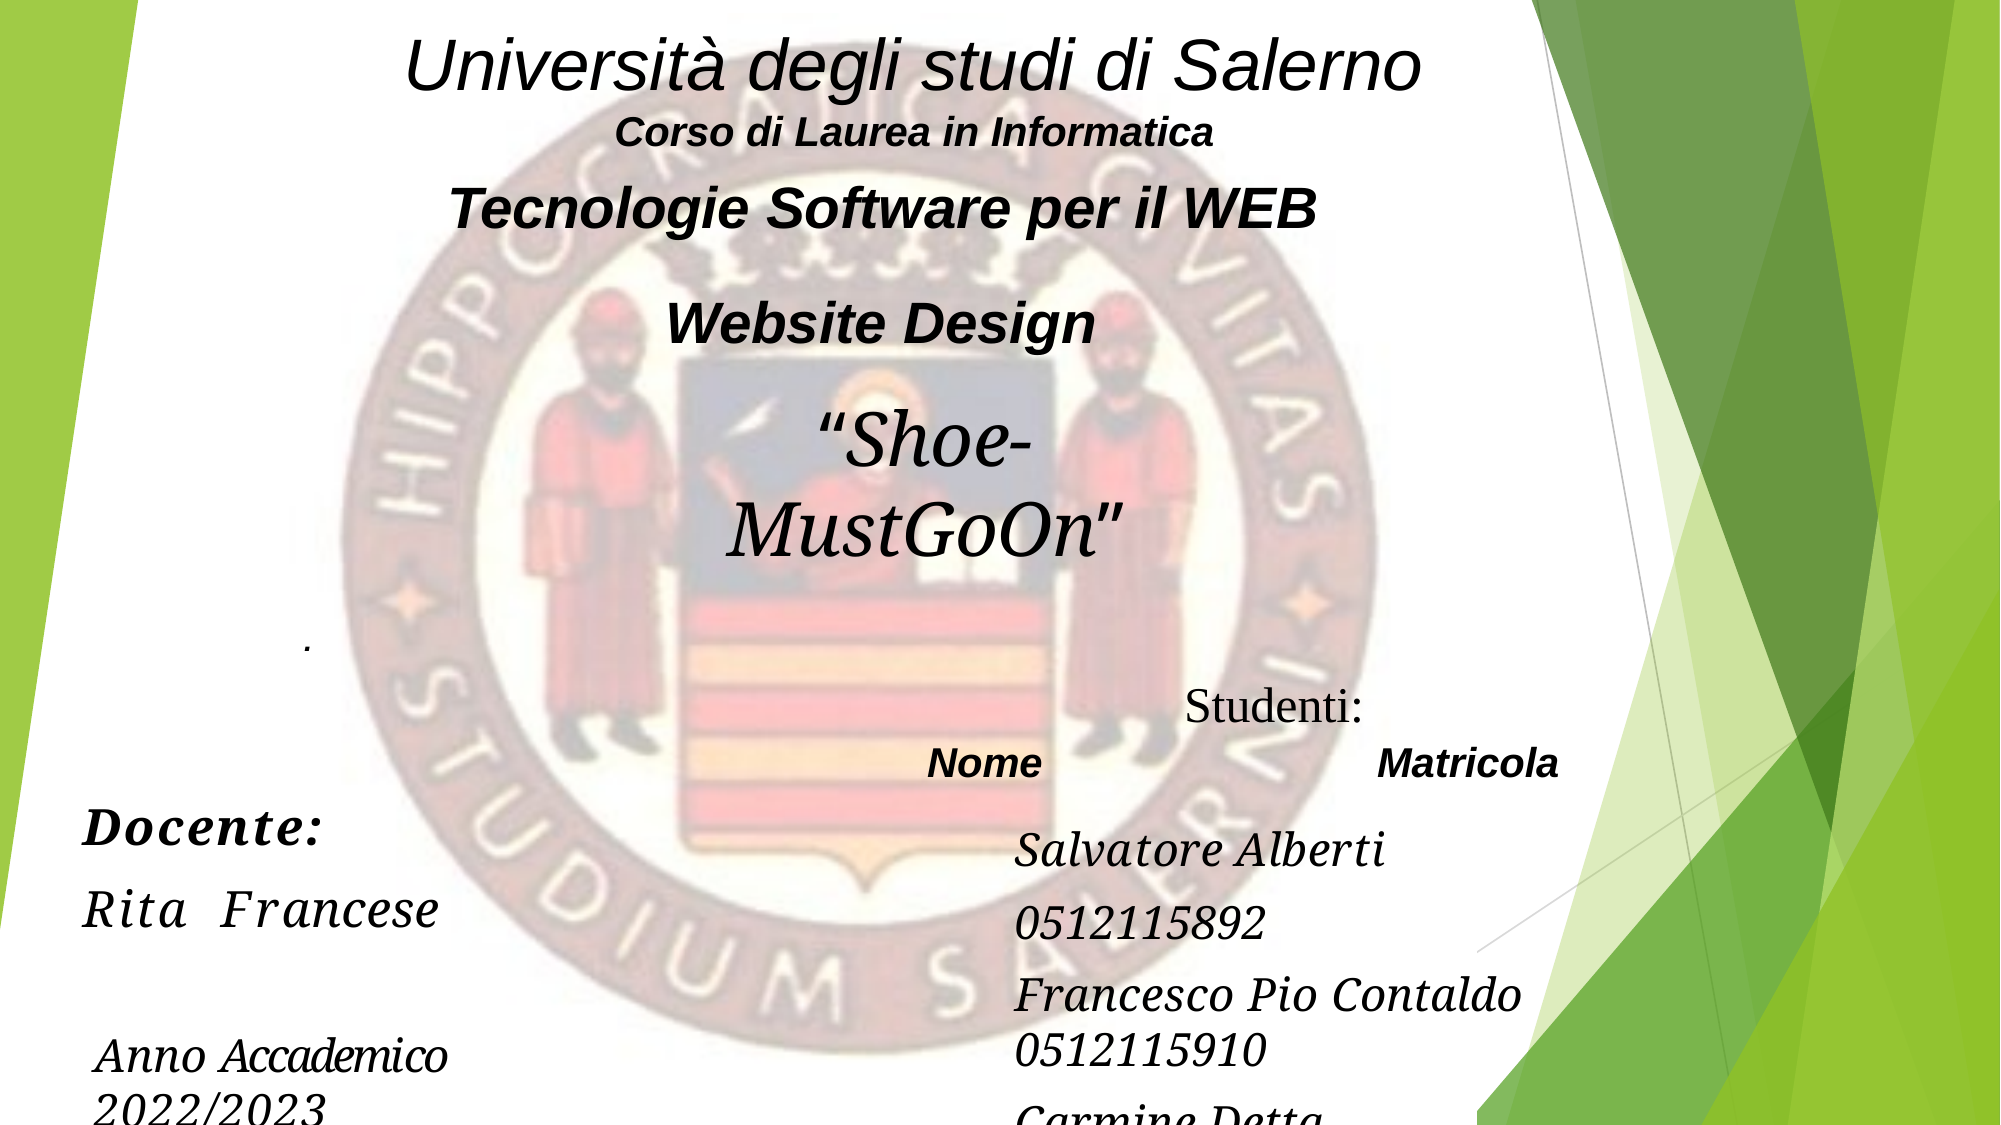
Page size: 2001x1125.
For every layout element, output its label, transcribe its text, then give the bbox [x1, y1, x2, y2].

text_box [0, 0, 139, 930]
text_box Anno Accademico 2022/2023 [87, 1024, 284, 1125]
text_box Salvatore Alberti 0512115892 Francesco Pio Contaldo 0512115910 Carmine Detta 0512114401 Lino D’amora 0512113765 [1478, 799, 1987, 1125]
text_box Nome Matricola [1479, 733, 1613, 786]
picture [289, 13, 1477, 1125]
text_box Docente: Rita Francese [37, 712, 283, 938]
